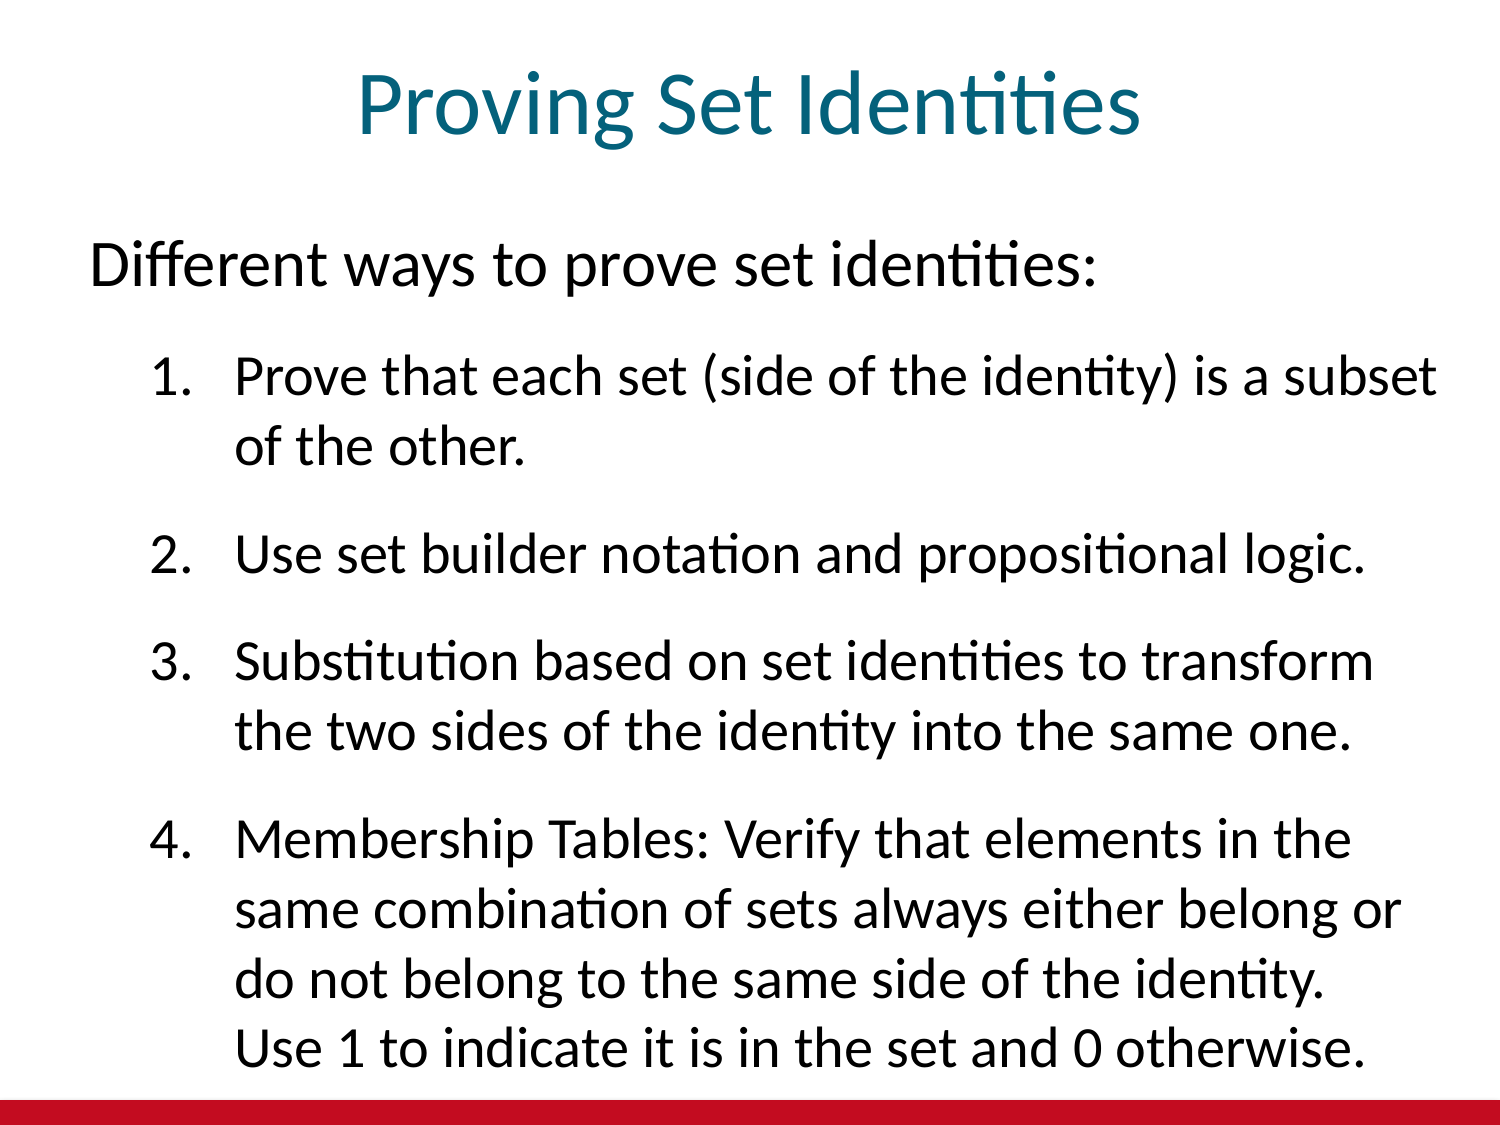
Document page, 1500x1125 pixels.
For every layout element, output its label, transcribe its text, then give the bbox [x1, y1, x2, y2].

list Different ways to prove set identities: Prove that each set (side of the identity) is a subset of the other. Use set builder notation and propositional logic. Substitution based on set identities to transform the two sides of the identity into the same one. Membership Tables: Verify that elements in the same combination of sets always either belong or do not belong to the same side of the identity. Use 1 to indicate it is in the set and 0 otherwise. [75, 212, 1455, 1083]
title Proving Set Identities [0, 0, 1500, 195]
